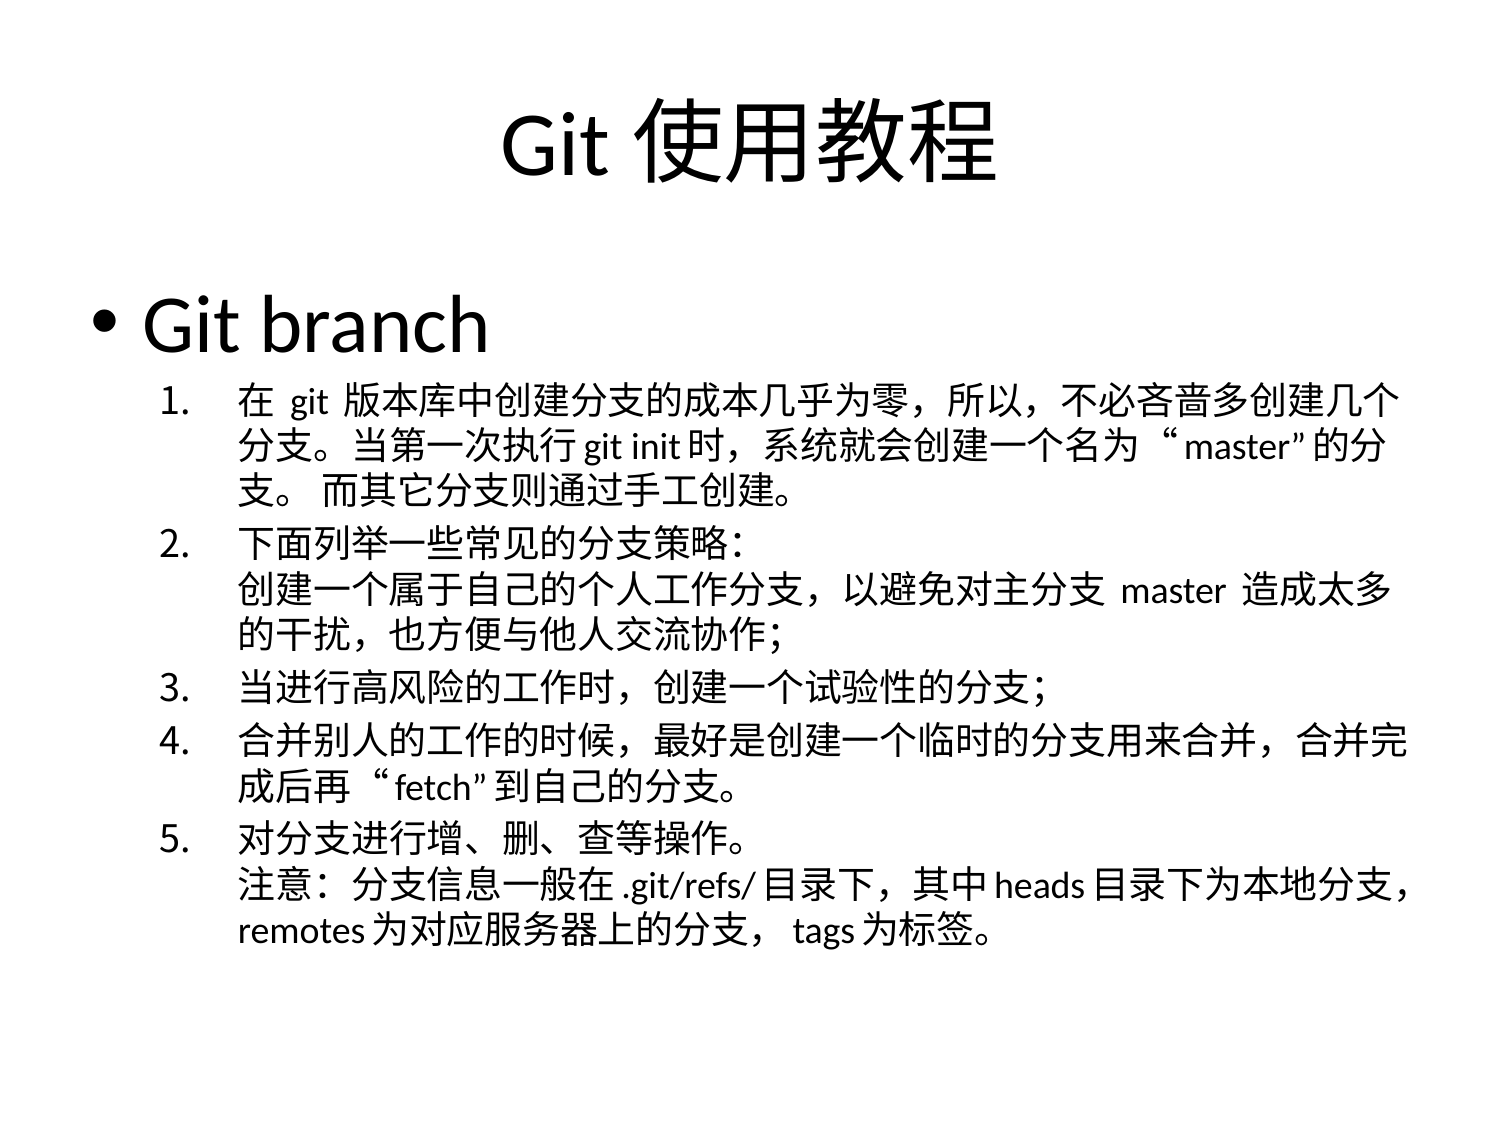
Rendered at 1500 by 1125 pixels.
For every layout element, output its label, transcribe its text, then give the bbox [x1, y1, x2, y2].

title Git使用教程 [75, 45, 1425, 233]
list Git branch 在 git 版本库中创建分支的成本几乎为零，所以，不必吝啬多创建几个分支。当第一次执行git init时，系统就会创建一个名为“master”的分支。 而其它分支则通过手工创建。 下面列举一些常见的分支策略： 创建一个属于自己的个人工作分支，以避免对主分支 master 造成太多的干扰，也方便与他人交流协作； 当进行高风险的工作时，创建一个试验性的分支； 合并别人的工作的时候，最好是创建一个临时的分支用来合并，合并完成后再“fetch”到自己的分支。 对分支进行增、删、查等操作。 注意：分支信息一般在.git/refs/目录下，其中heads目录下为本地分支，remotes为对应服务器上的分支，tags为标签。 [75, 262, 1425, 1005]
